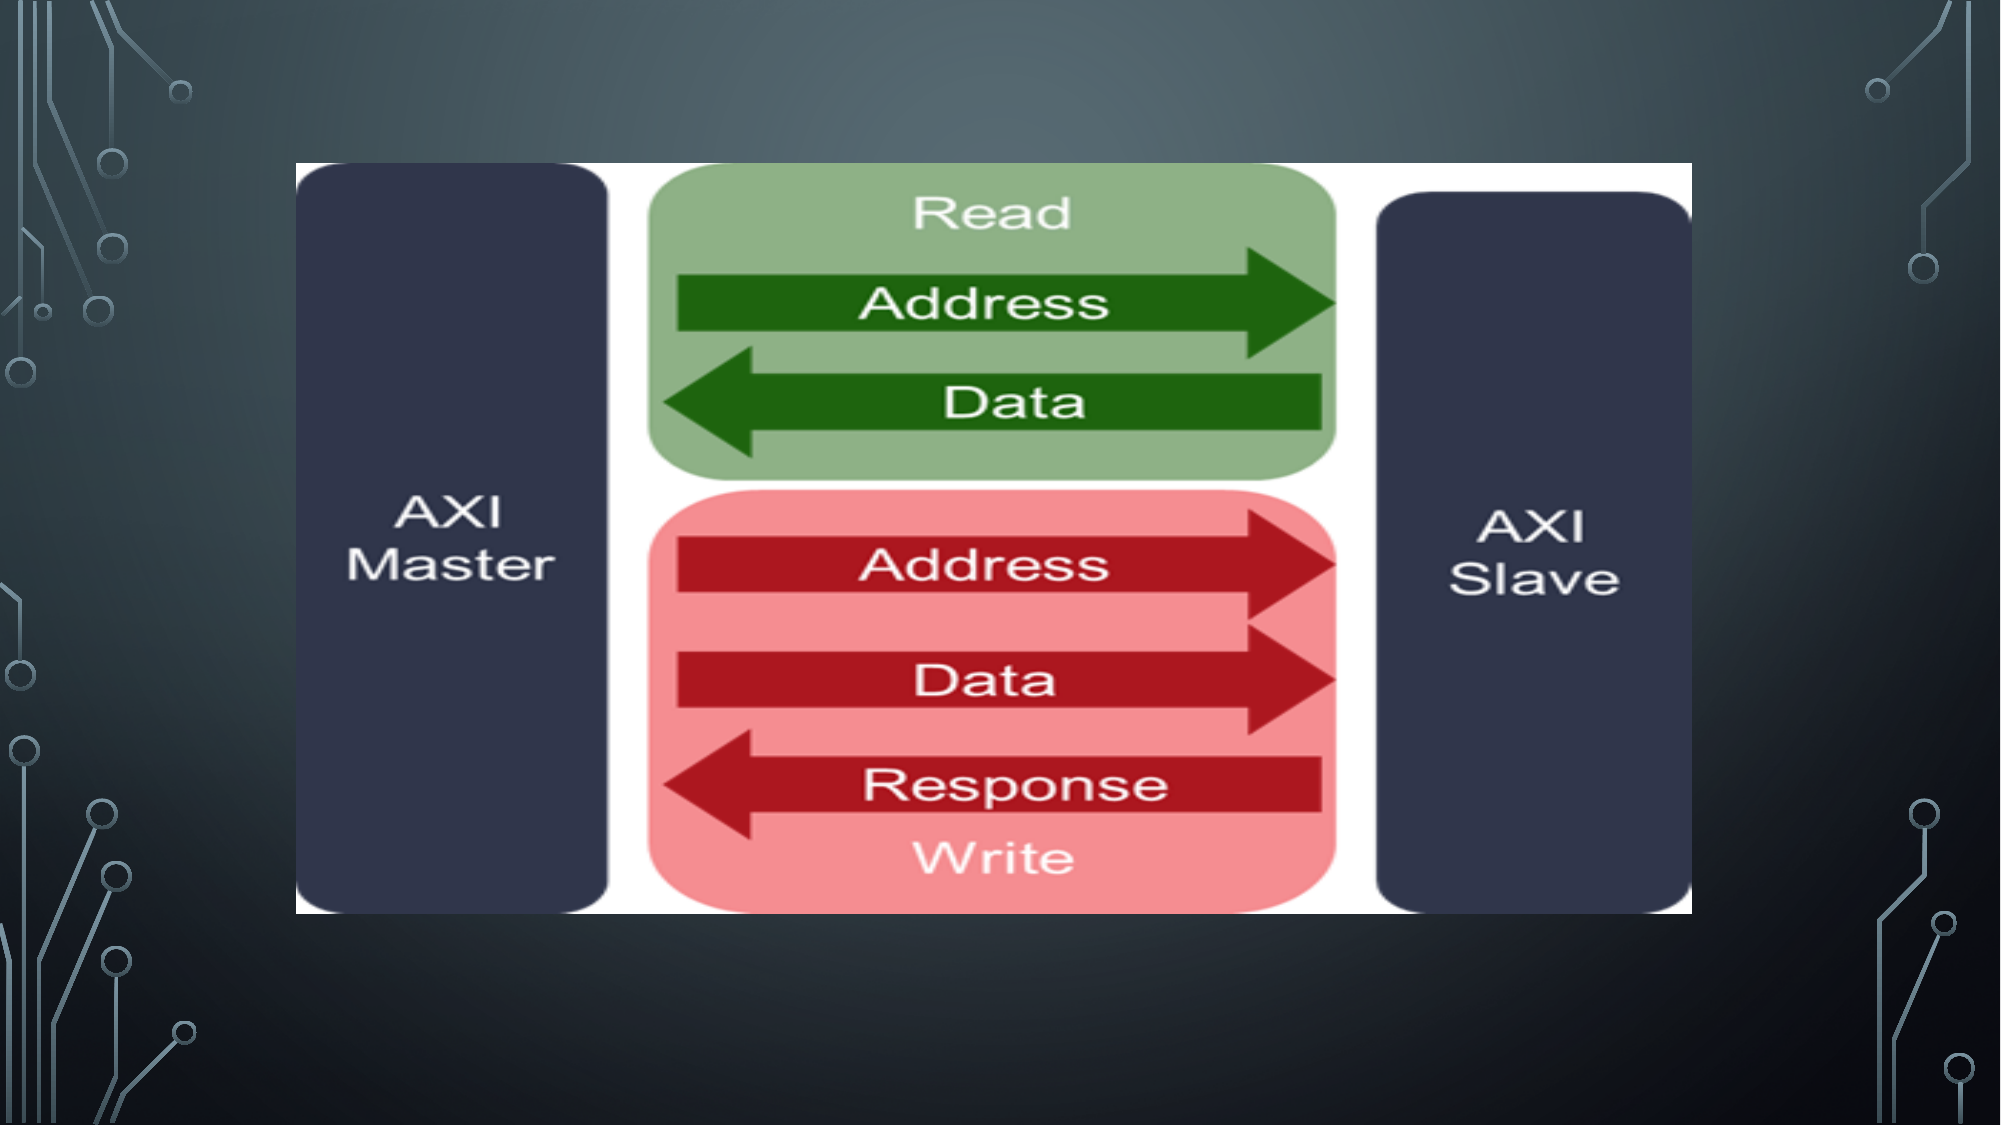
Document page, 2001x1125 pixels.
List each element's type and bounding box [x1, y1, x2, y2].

picture [296, 163, 1692, 914]
